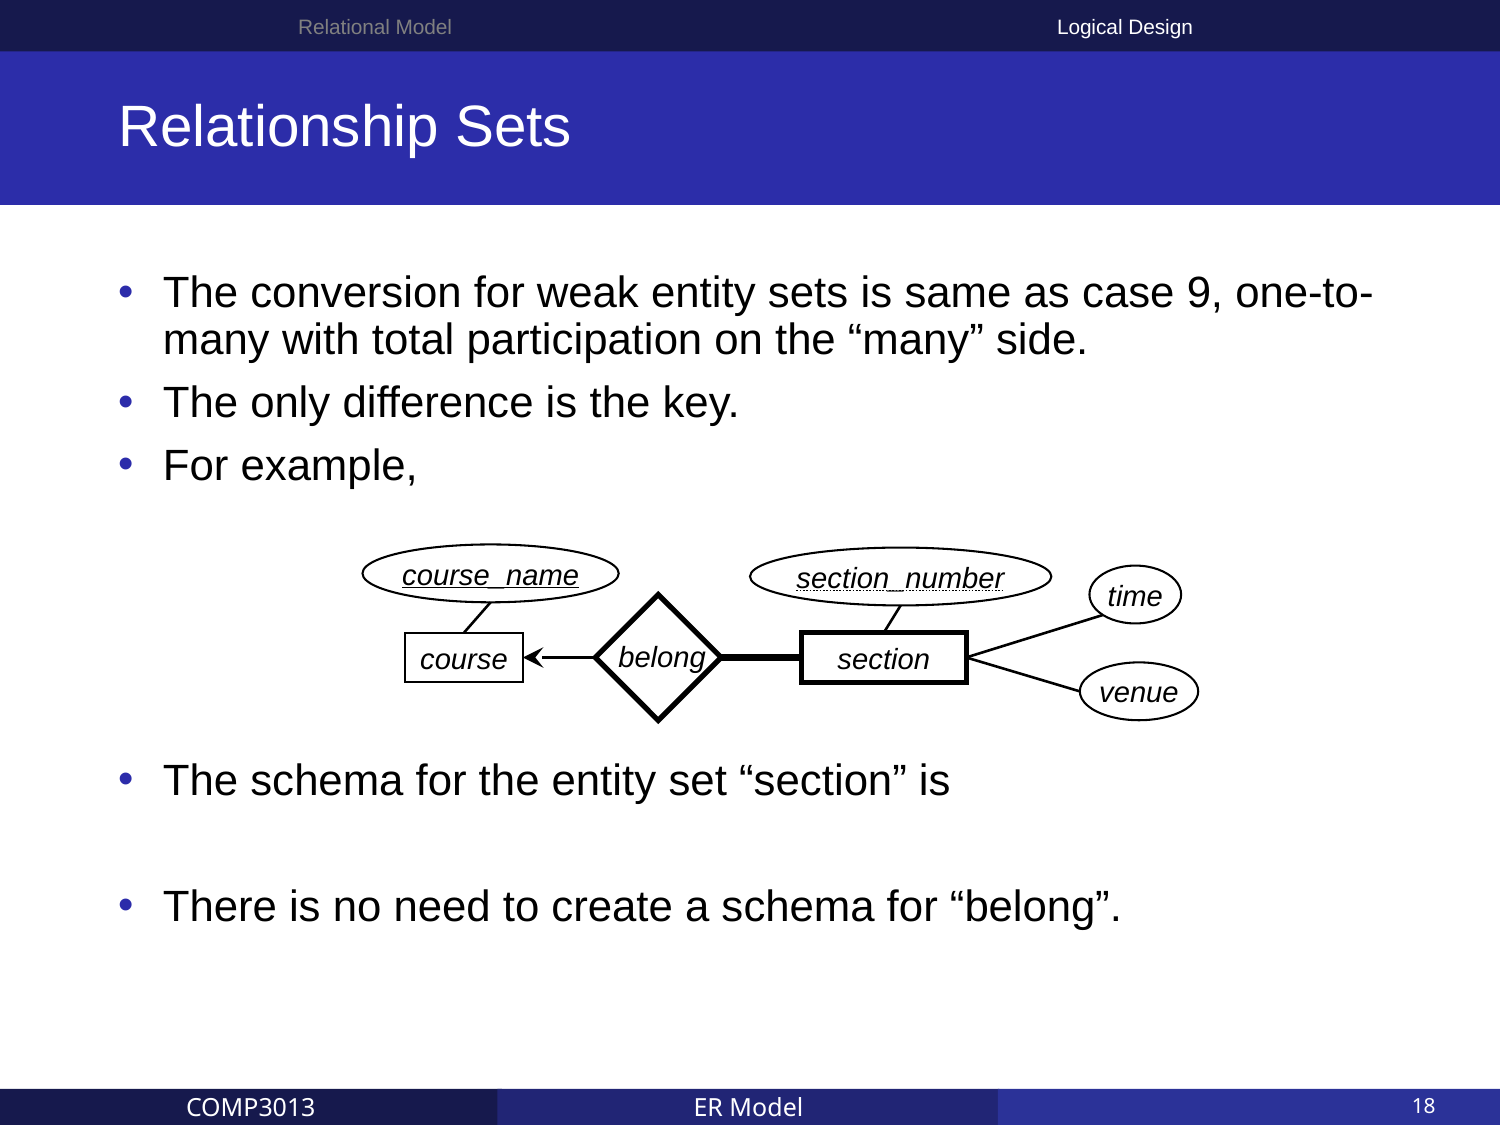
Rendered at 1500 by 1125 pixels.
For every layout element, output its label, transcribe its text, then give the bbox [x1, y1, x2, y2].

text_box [362, 544, 1199, 721]
title Relationship Sets [103, 57, 1397, 197]
text_box Logical Design [749, 0, 1500, 53]
text_box Relational Model [0, 0, 749, 53]
